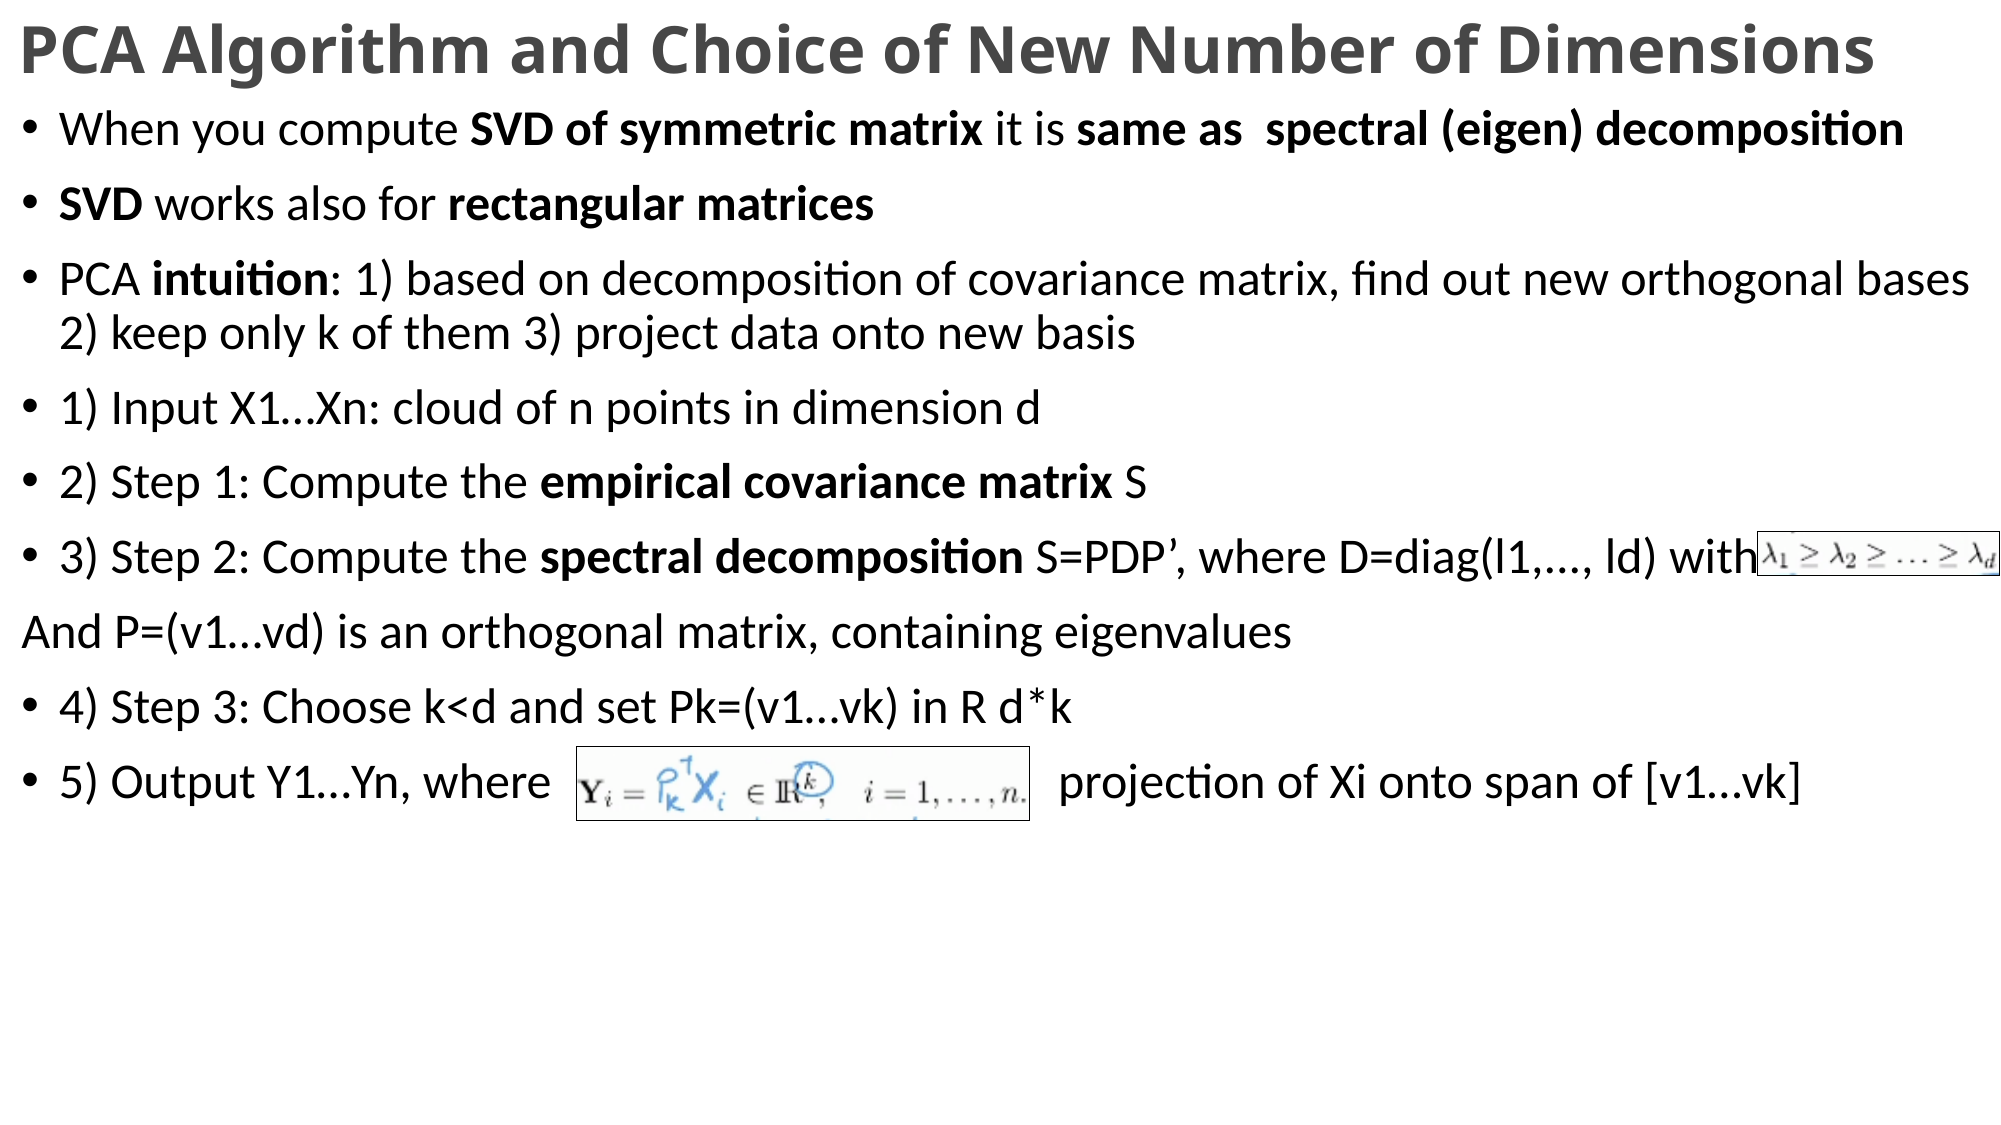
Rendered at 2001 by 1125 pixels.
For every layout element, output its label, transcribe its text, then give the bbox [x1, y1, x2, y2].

picture [576, 746, 1030, 821]
list When you compute SVD of symmetric matrix it is same as spectral (eigen) decomposition SVD works also for rectangular matrices PCA intuition: 1) based on decomposition of covariance matrix, find out new orthogonal bases 2) keep only k of them 3) project data onto new basis 1) Input X1…Xn: cloud of n points in dimension d 2) Step 1: Compute the empirical covariance matrix S 3) Step 2: Compute the spectral decomposition S=PDP’, where D=diag(l1,..., ld) with And P=(v1…vd) is an orthogonal matrix, containing eigenvalues 4) Step 3: Choose k<d and set Pk=(v1…vk) in R d*k 5) Output Y1…Yn, where projection of Xi onto span of [v1…vk] [6, 94, 1993, 1123]
picture [1757, 531, 2000, 576]
title PCA Algorithm and Choice of New Number of Dimensions [3, 1, 2000, 104]
